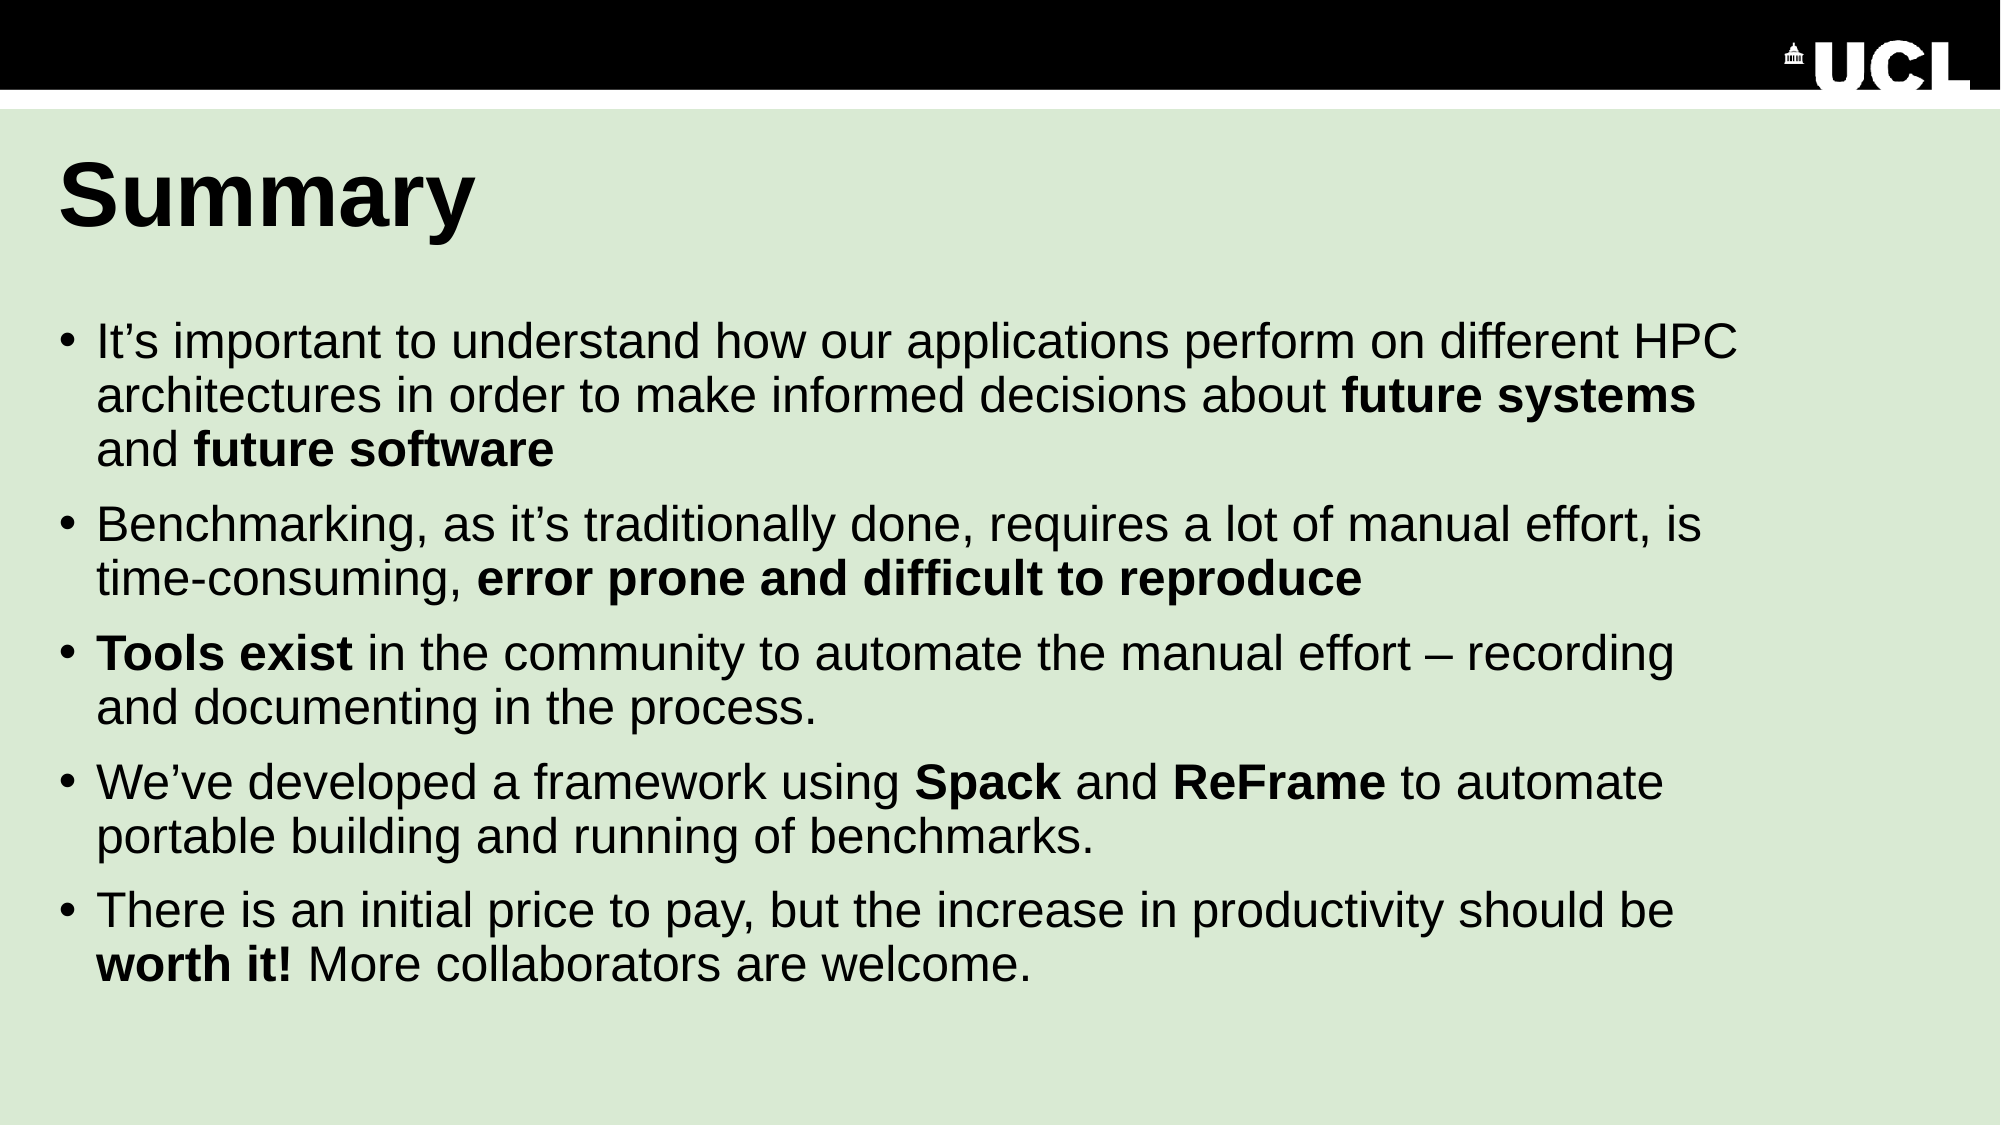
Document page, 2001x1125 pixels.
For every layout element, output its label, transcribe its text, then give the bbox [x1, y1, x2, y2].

list It’s important to understand how our applications perform on different HPC architectures in order to make informed decisions about future systems and future software Benchmarking, as it’s traditionally done, requires a lot of manual effort, is time-consuming, error prone and difficult to reproduce Tools exist in the community to automate the manual effort – recording and documenting in the process. We’ve developed a framework using Spack and ReFrame to automate portable building and running of benchmarks. There is an initial price to pay, but the increase in productivity should be worth it! More collaborators are welcome. [59, 315, 1772, 1044]
picture [0, 0, 2001, 90]
title Summary [59, 147, 1536, 315]
